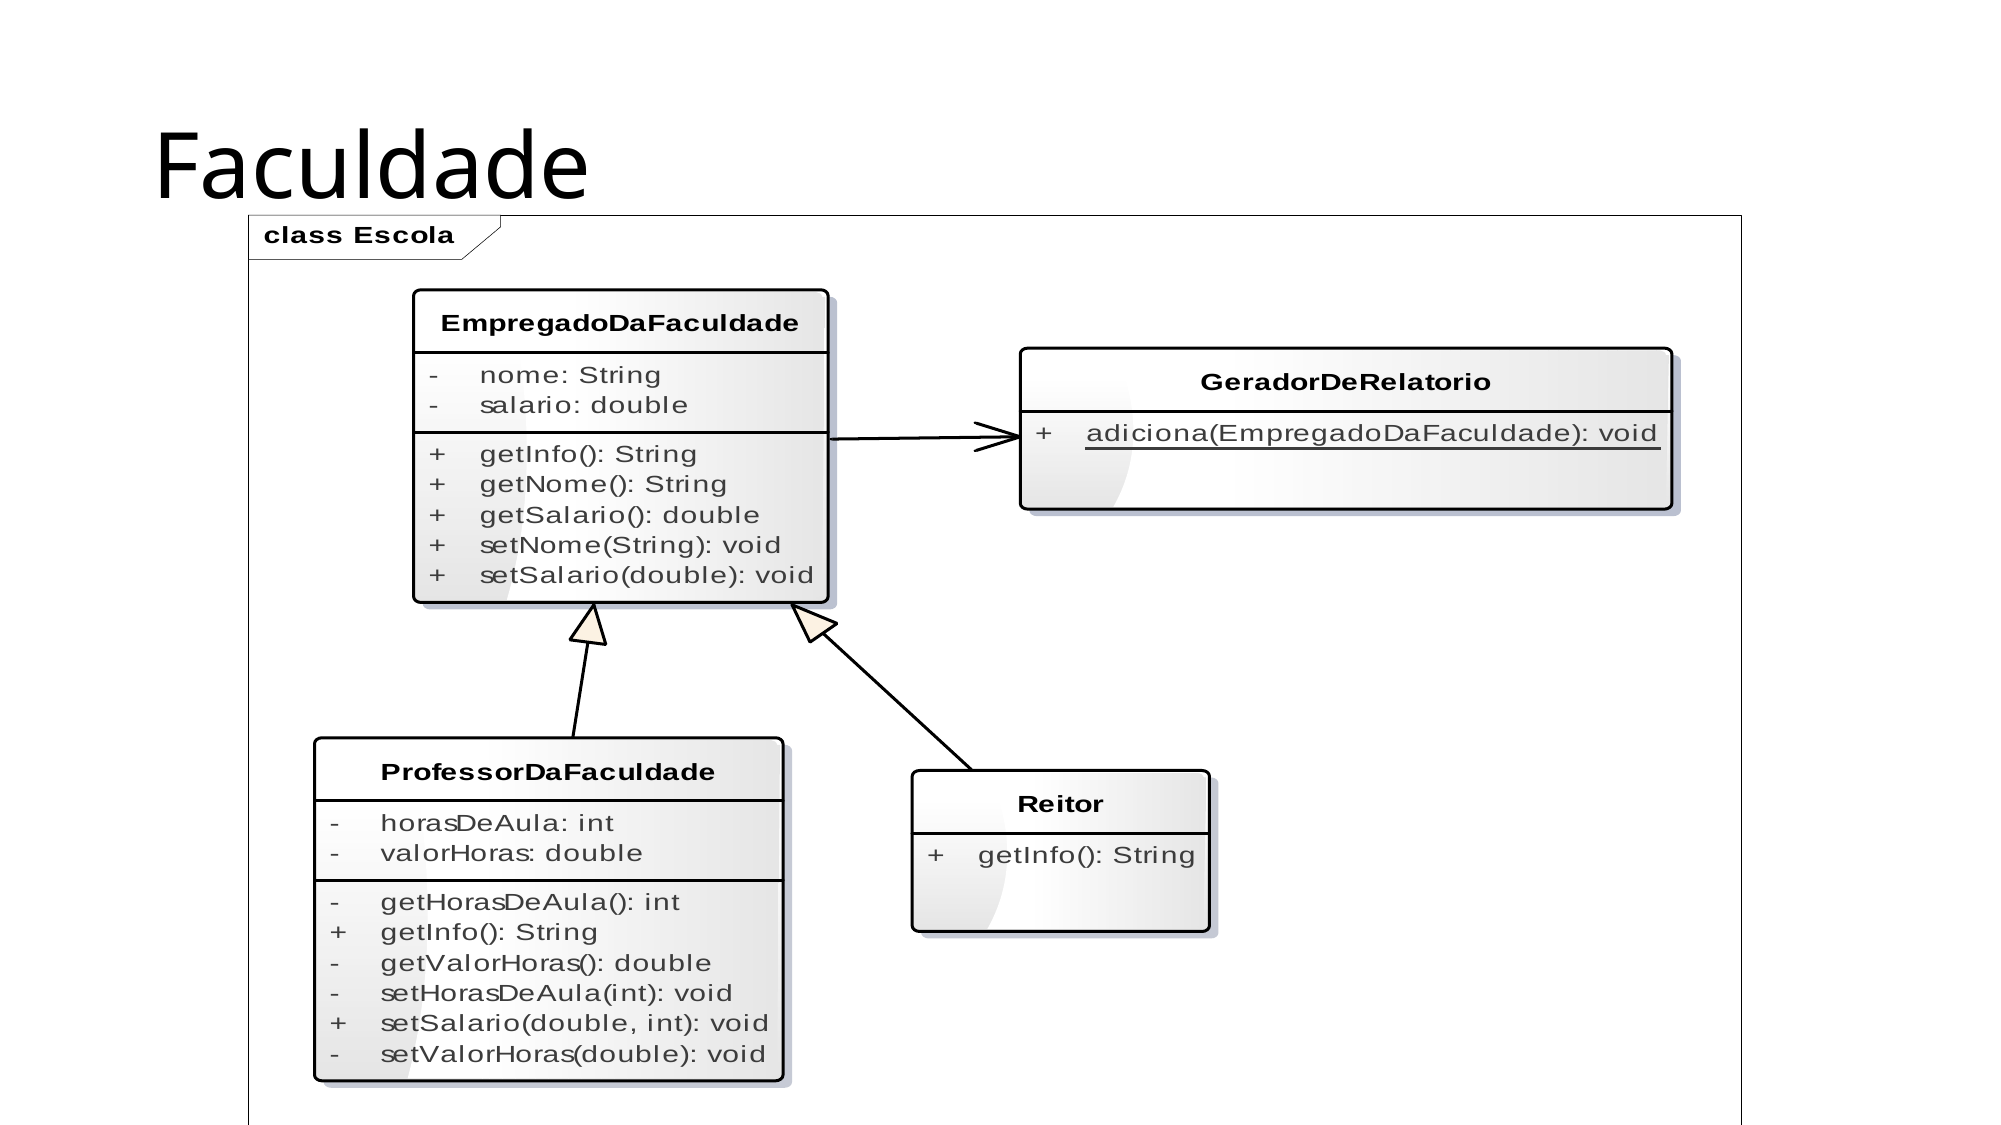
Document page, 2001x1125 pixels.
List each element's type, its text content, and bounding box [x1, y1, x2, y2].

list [239, 208, 1751, 1125]
title Faculdade [137, 59, 1863, 278]
